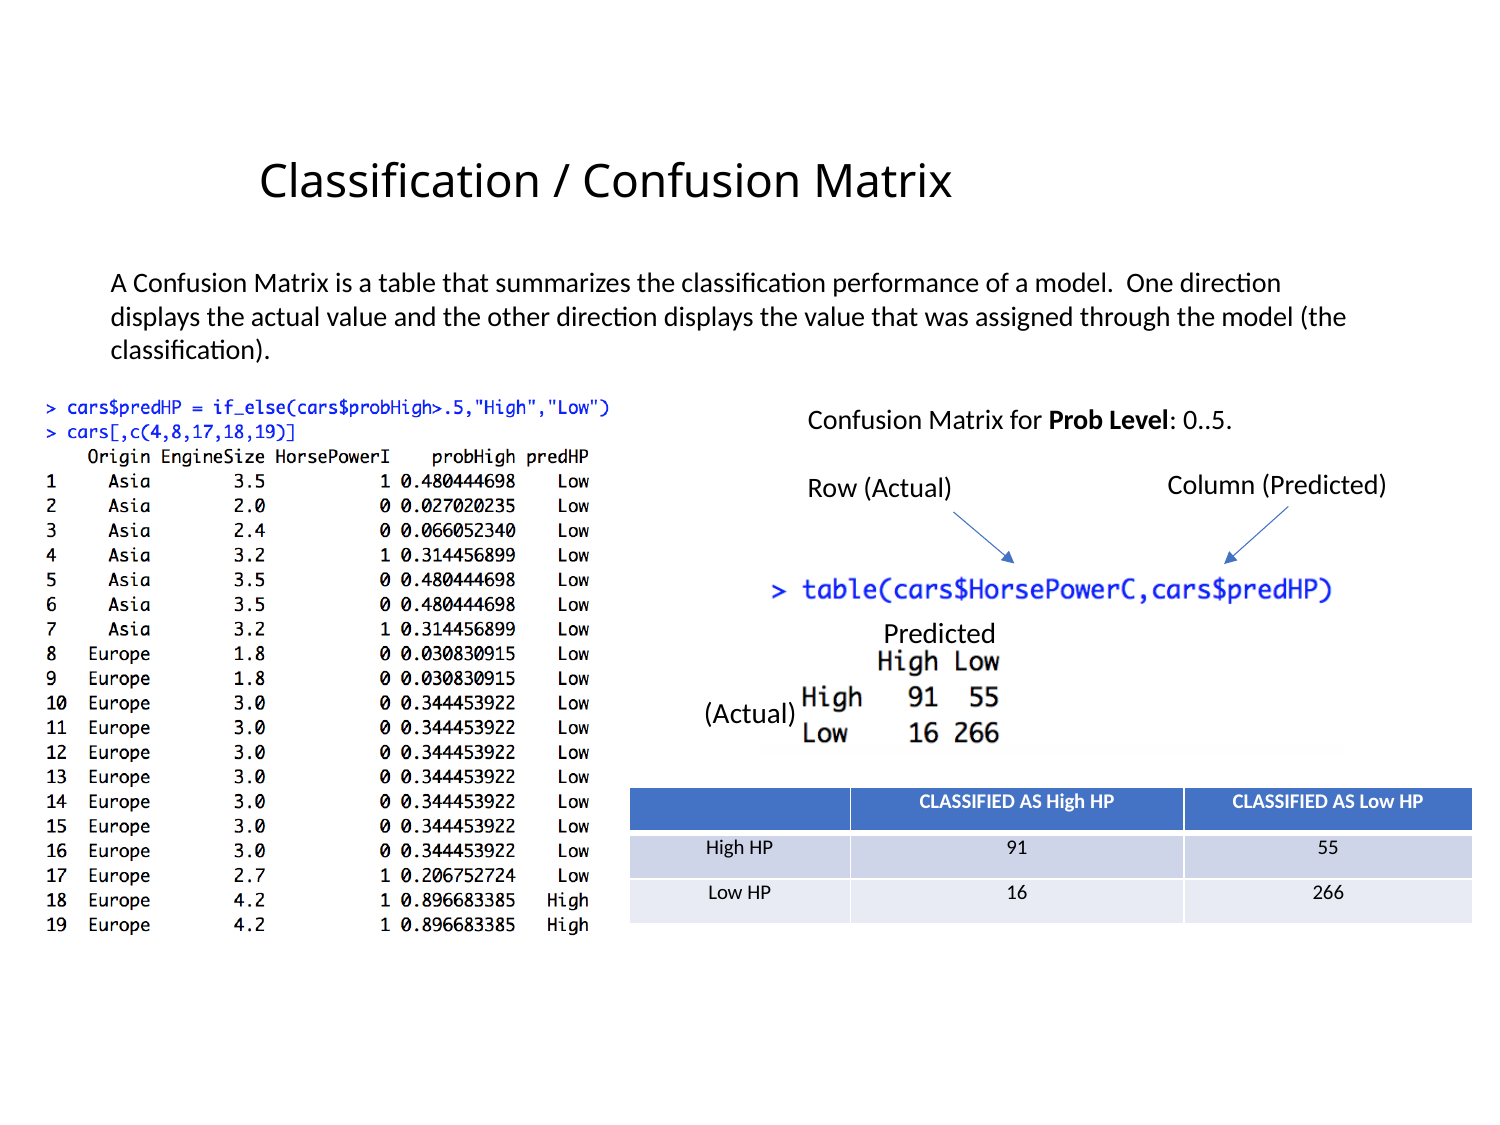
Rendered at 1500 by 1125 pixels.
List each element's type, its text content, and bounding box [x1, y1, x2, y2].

text_box A Confusion Matrix is a table that summarizes the classification performance of a model. One direction displays the actual value and the other direction displays the value that was assigned through the model (the classification). [95, 256, 1393, 373]
picture [40, 393, 614, 942]
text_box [1224, 506, 1289, 565]
table_header [630, 788, 850, 830]
text_box Row (Actual) [792, 462, 1064, 511]
text_box Confusion Matrix for Prob Level: 0..5. [793, 393, 1309, 443]
text_box Column (Predicted) [1152, 458, 1424, 508]
table_cell 55 [1185, 836, 1472, 878]
table_header CLASSIFIED AS High HP [851, 788, 1183, 830]
table_header CLASSIFIED AS Low HP [1185, 788, 1472, 830]
table_cell Low HP [630, 880, 850, 923]
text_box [953, 511, 1015, 564]
text_box (Actual) [689, 687, 759, 738]
picture [759, 569, 1343, 755]
table_cell 91 [851, 836, 1183, 878]
table_cell High HP [630, 836, 850, 878]
title Classification / Confusion Matrix [243, 149, 1257, 216]
table_cell 16 [851, 880, 1183, 923]
table_cell 266 [1185, 880, 1472, 923]
